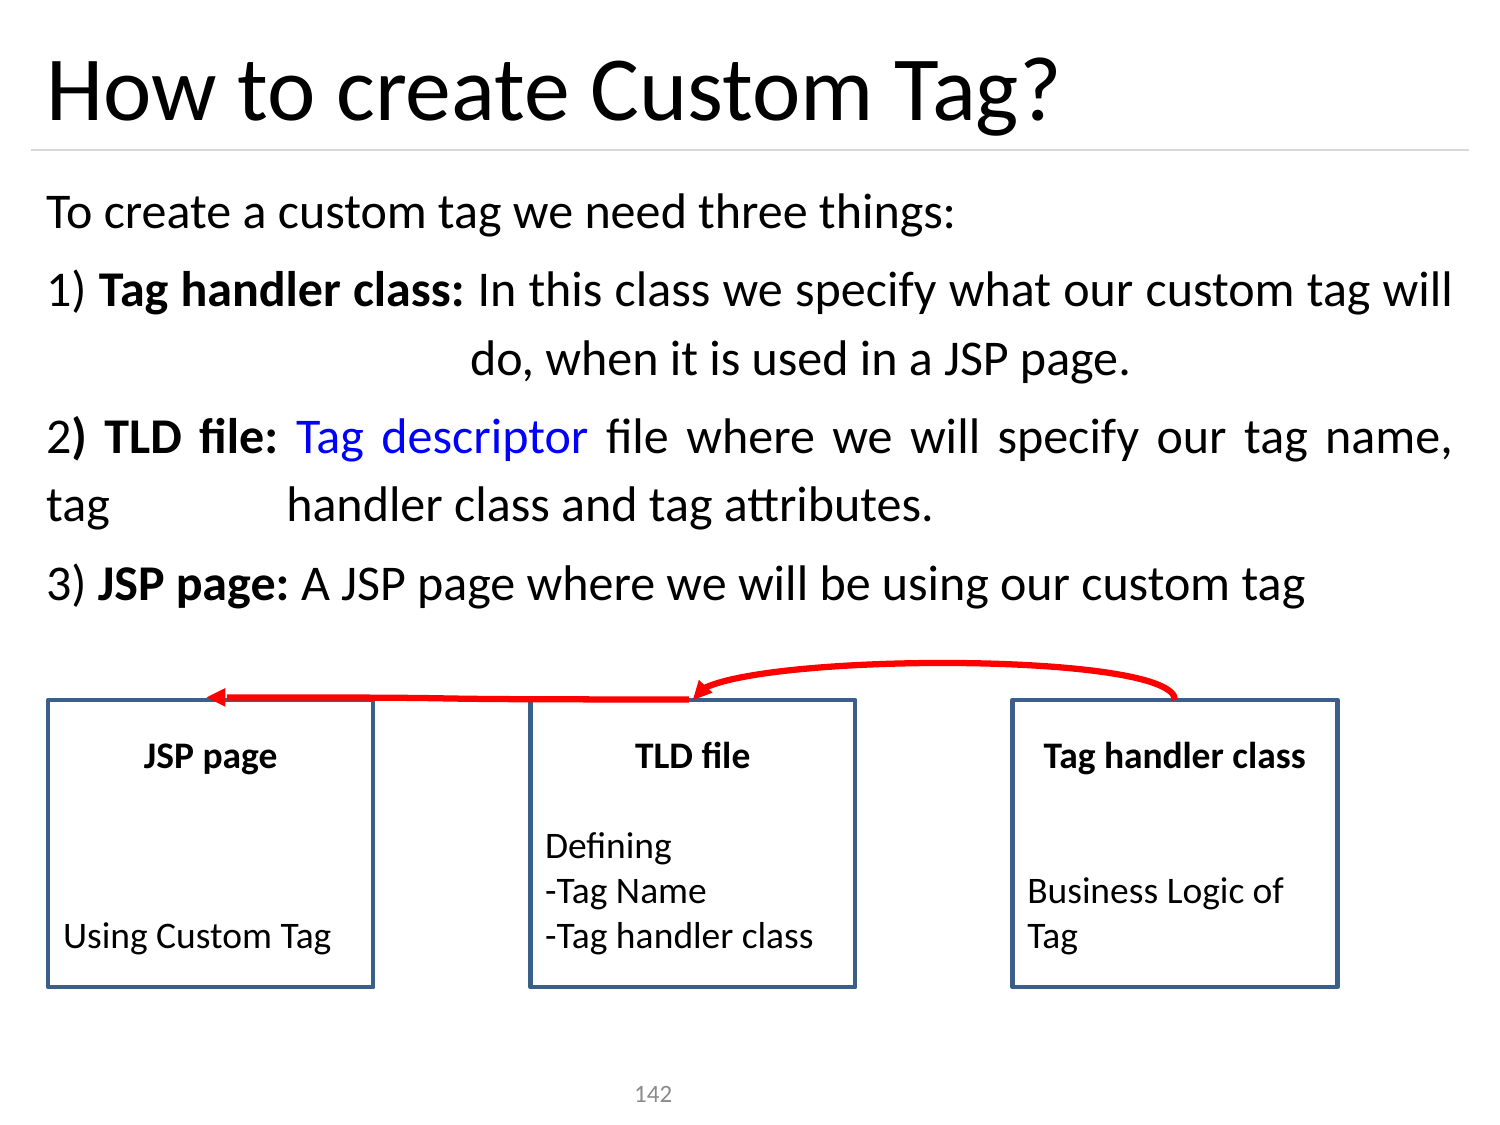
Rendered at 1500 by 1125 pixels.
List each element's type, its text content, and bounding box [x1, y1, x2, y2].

slide_number 142 [587, 1062, 688, 1123]
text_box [933, 458, 937, 942]
text_box Tag handler class Business Logic of Tag [1010, 698, 1340, 989]
list To create a custom tag we need three things: 1) Tag handler class: In this class we specify what our custom tag will do, when it is used in a JSP page. 2) TLD file: Tag descriptor file where we will specify our tag name, tag handler class and tag attributes. 3) JSP page: A JSP page where we will be using our custom tag [31, 162, 1469, 1038]
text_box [446, 457, 450, 940]
title How to create Custom Tag? [31, 17, 1469, 150]
text_box TLD file Defining -Tag Name -Tag handler class [528, 698, 857, 989]
text_box JSP page Using Custom Tag [46, 698, 375, 989]
